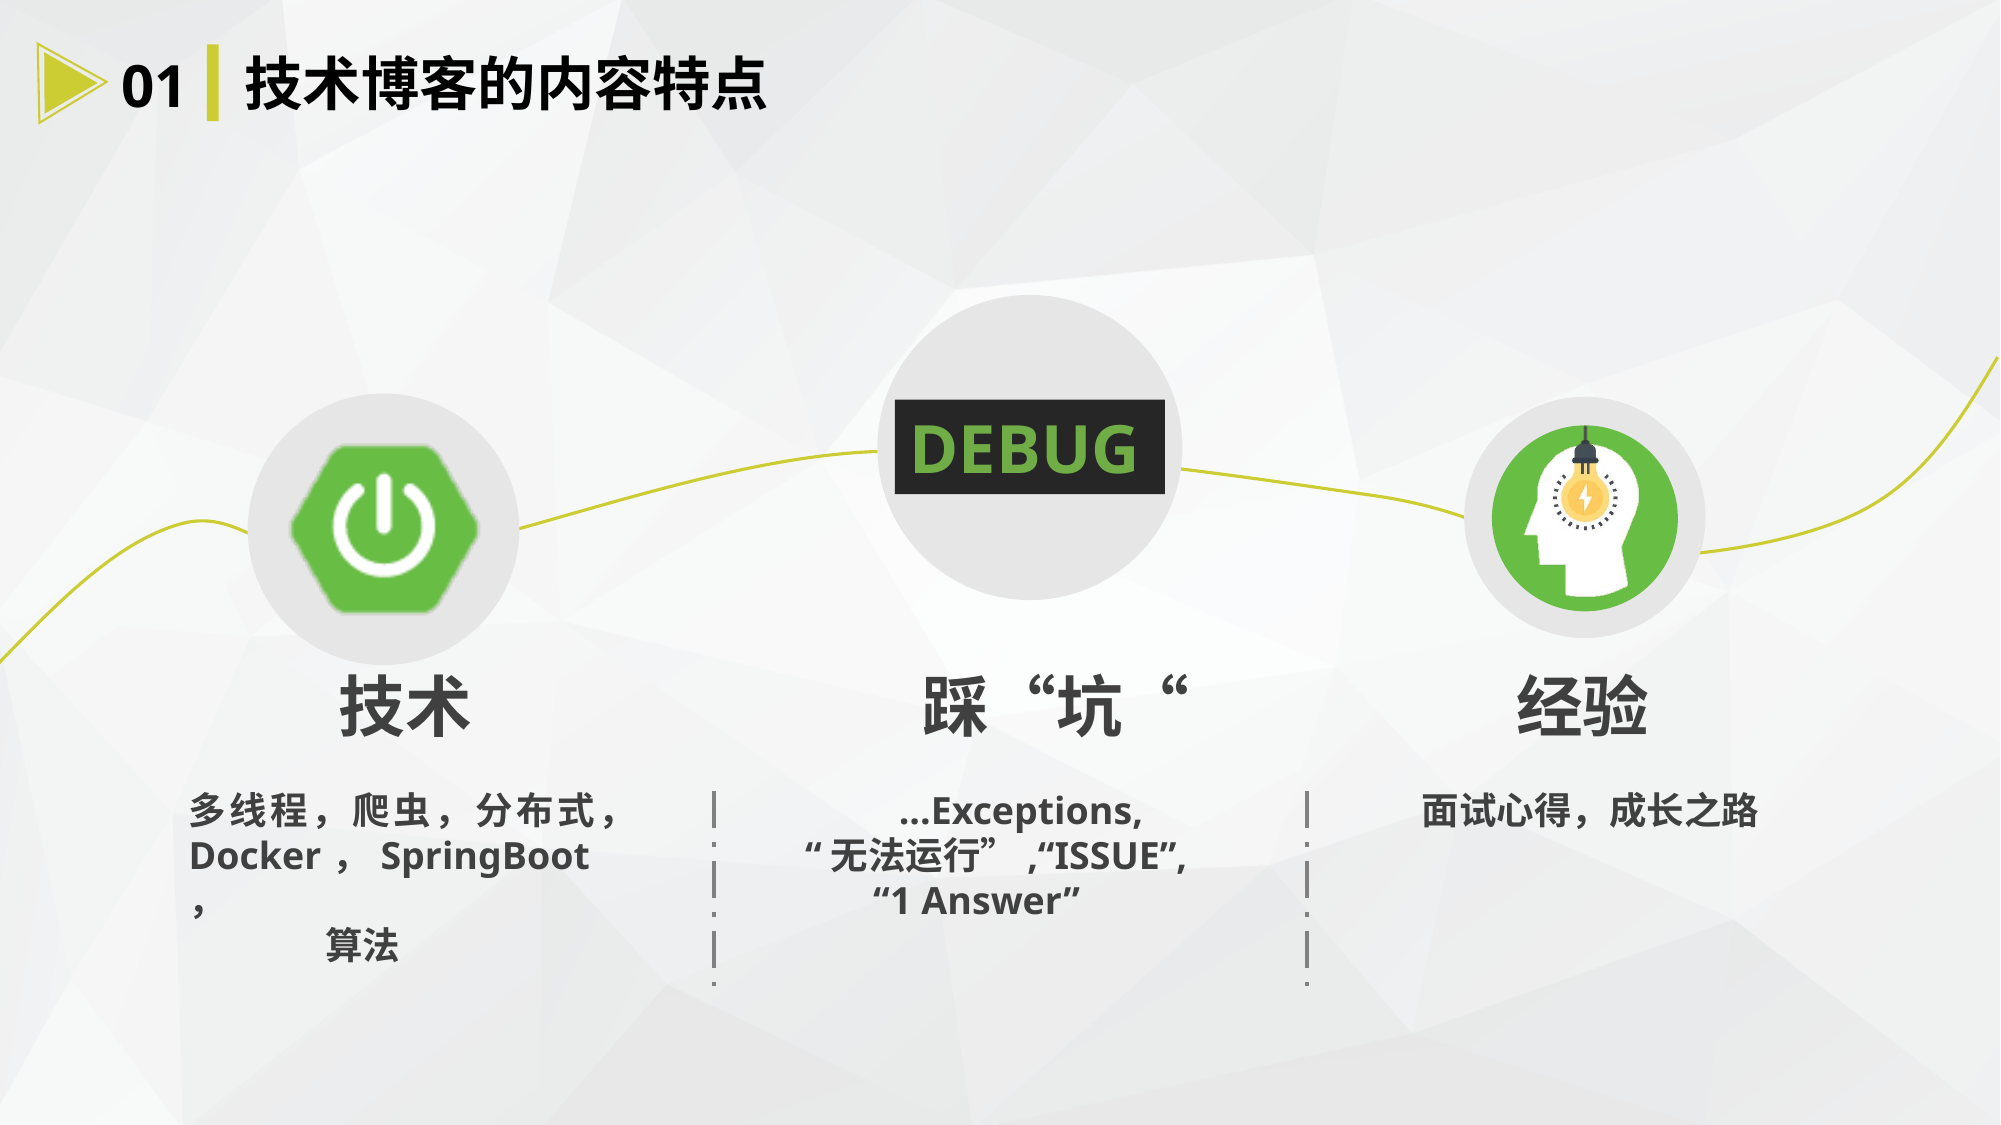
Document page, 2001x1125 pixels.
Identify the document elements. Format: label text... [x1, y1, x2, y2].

text_box 多线程，爬虫，分布式，Docker，SpringBoot， 算法 [173, 779, 614, 975]
text_box 技术 [324, 657, 647, 753]
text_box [28, 42, 108, 120]
text_box 经验 [1501, 657, 1671, 753]
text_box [1451, 377, 1719, 645]
text_box 踩“坑“ [908, 657, 1231, 753]
text_box [1183, 441, 1451, 514]
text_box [877, 294, 1183, 601]
text_box 面试心得，成长之路 [1406, 779, 1847, 840]
text_box [0, 519, 238, 664]
text_box 技术博客的内容特点 [229, 39, 791, 125]
text_box ...Exceptions, “无法运行”,“ISSUE”, “1 Answer” [790, 779, 1263, 930]
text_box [238, 381, 520, 666]
text_box [1719, 356, 1999, 552]
text_box 01 [106, 41, 220, 127]
text_box [520, 450, 877, 585]
picture [0, 0, 2000, 1125]
